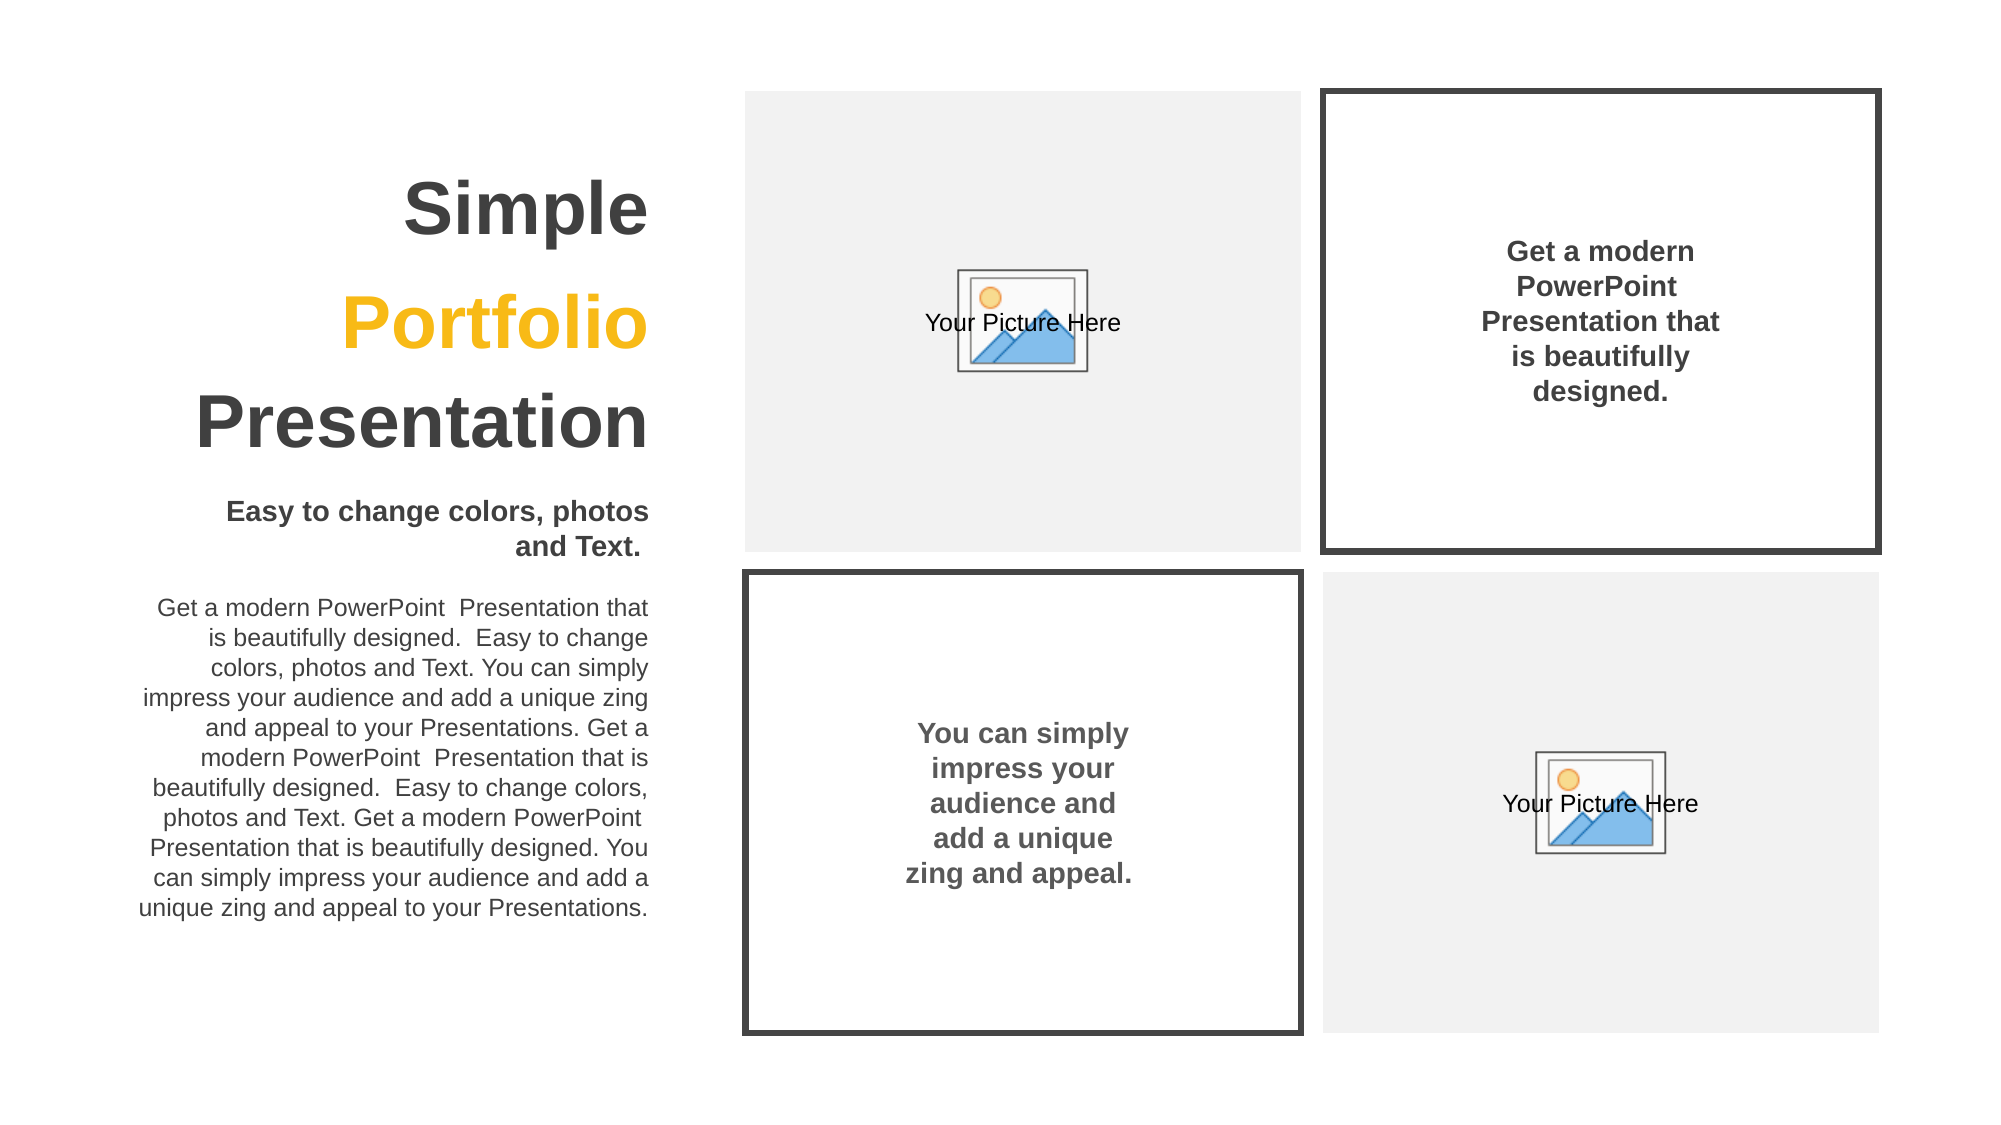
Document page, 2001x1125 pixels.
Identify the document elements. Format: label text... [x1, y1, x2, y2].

text_box Simple Portfolio Presentation [180, 141, 665, 471]
picture [745, 90, 1302, 552]
text_box Get a modern PowerPoint Presentation that is beautifully designed. [1462, 225, 1739, 415]
text_box Get a modern PowerPoint Presentation that is beautifully designed. Easy to change colors, photos and Text. You can simply impress your audience and add a unique zing and appeal to your Presentations. Get a modern PowerPoint Presentation that is beautifully designed. Easy to change colors, photos and Text. Get a modern PowerPoint Presentation that is beautifully designed. You can simply impress your audience and add a unique zing and appeal to your Presentations. [121, 584, 665, 929]
text_box You can simply impress your audience and add a unique zing and appeal. [885, 706, 1162, 897]
picture [1322, 572, 1879, 1033]
text_box Easy to change colors, photos and Text. [180, 484, 665, 570]
